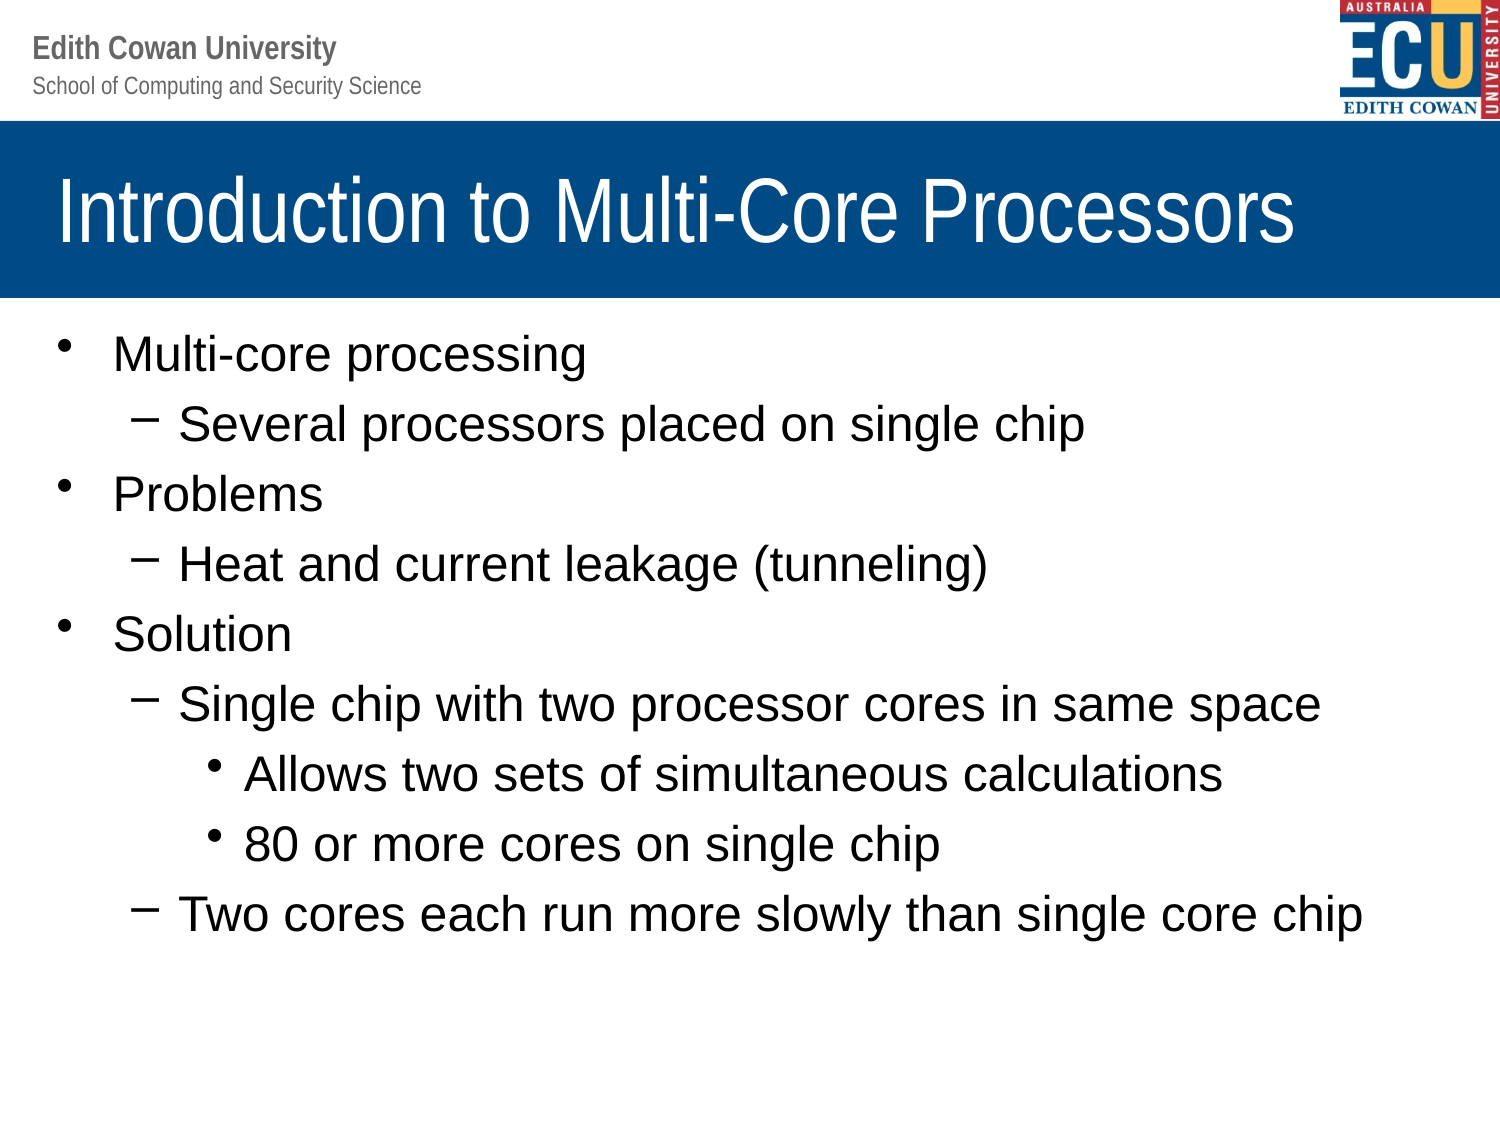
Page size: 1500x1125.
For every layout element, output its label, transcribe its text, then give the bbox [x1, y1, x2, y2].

list Multi-core processing Several processors placed on single chip Problems Heat and current leakage (tunneling) Solution Single chip with two processor cores in same space Allows two sets of simultaneous calculations 80 or more cores on single chip Two cores each run more slowly than single core chip [40, 314, 1460, 1083]
picture [1340, 0, 1500, 119]
title Introduction to Multi-Core Processors [40, 123, 1460, 289]
